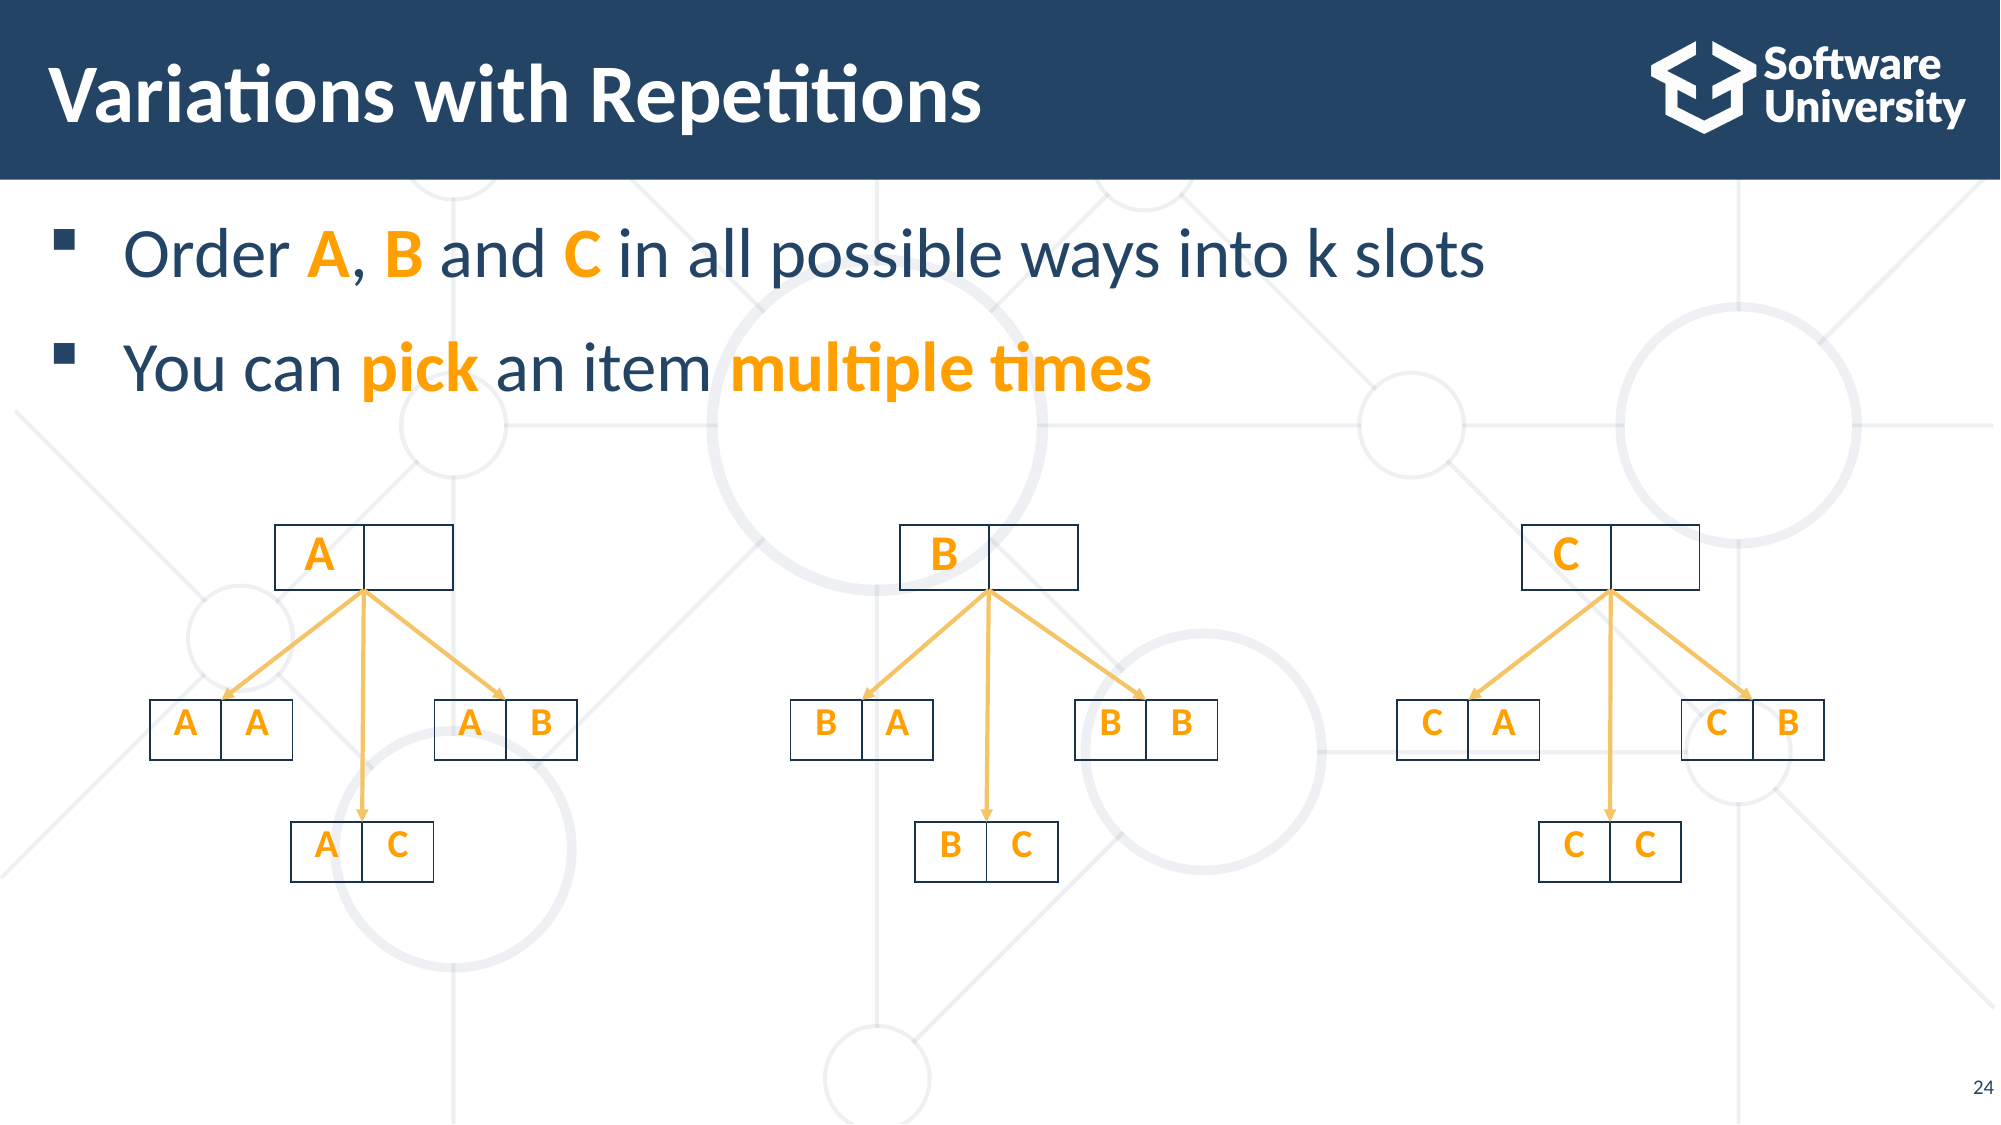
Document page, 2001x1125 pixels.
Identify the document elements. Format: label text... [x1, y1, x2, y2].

table_header C [1682, 709, 1752, 759]
table_header A [276, 526, 363, 589]
table_header C [1611, 823, 1680, 881]
picture [1651, 41, 1966, 134]
title Variations with Repetitions [31, 16, 1591, 162]
table_header A [151, 701, 220, 759]
table_header [1612, 526, 1699, 589]
table_header B [901, 526, 988, 589]
table_header C [1398, 701, 1467, 759]
table_header [990, 526, 1077, 589]
table_header A [435, 709, 505, 759]
table_header B [1076, 709, 1145, 759]
table_header C [987, 823, 1057, 881]
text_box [990, 599, 1147, 701]
list Order A, B and C in all possible ways into k slots You can pick an item multiple times [31, 196, 1970, 1050]
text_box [861, 599, 985, 701]
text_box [221, 599, 360, 701]
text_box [364, 599, 507, 701]
table_header A [292, 823, 361, 881]
table_header [365, 526, 452, 589]
table_header C [363, 823, 433, 881]
slide_number 24 [1929, 1070, 2000, 1103]
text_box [1612, 599, 1754, 701]
table_header B [1147, 701, 1217, 759]
table_header A [863, 709, 932, 759]
table_header B [1754, 701, 1823, 759]
table_header B [507, 701, 576, 759]
table_header B [791, 701, 861, 759]
table_header B [916, 823, 986, 881]
table_header A [1469, 709, 1539, 759]
table_header A [222, 709, 292, 759]
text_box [1468, 599, 1608, 701]
table_header C [1523, 526, 1610, 589]
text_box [986, 599, 990, 823]
table_header C [1540, 823, 1609, 881]
